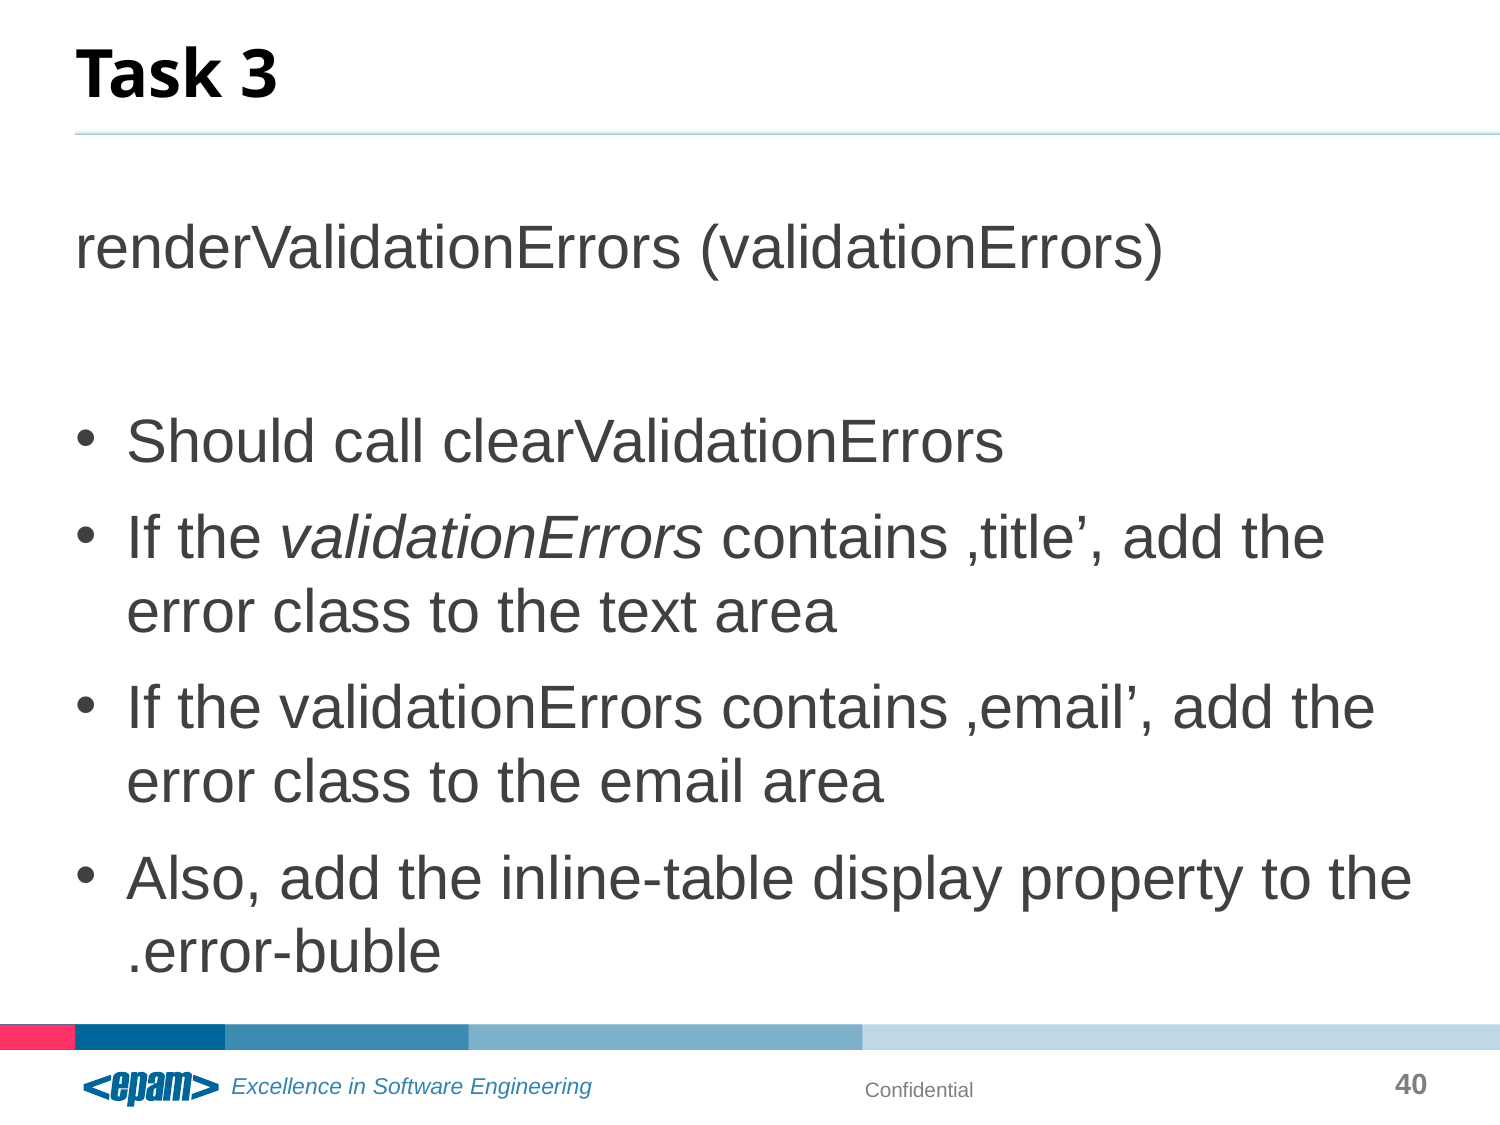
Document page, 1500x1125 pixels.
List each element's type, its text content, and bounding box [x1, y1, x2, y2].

slide_number 40 [1348, 1065, 1428, 1125]
footer Confidential [849, 1069, 1348, 1125]
list renderValidationErrors (validationErrors) Should call clearValidationErrors If the validationErrors contains ‚title’, add the error class to the text area If the validationErrors contains ‚email’, add the error class to the email area Also, add the inline-table display property to the .error-buble [60, 200, 1440, 1000]
title Task 3 [75, 45, 1500, 135]
